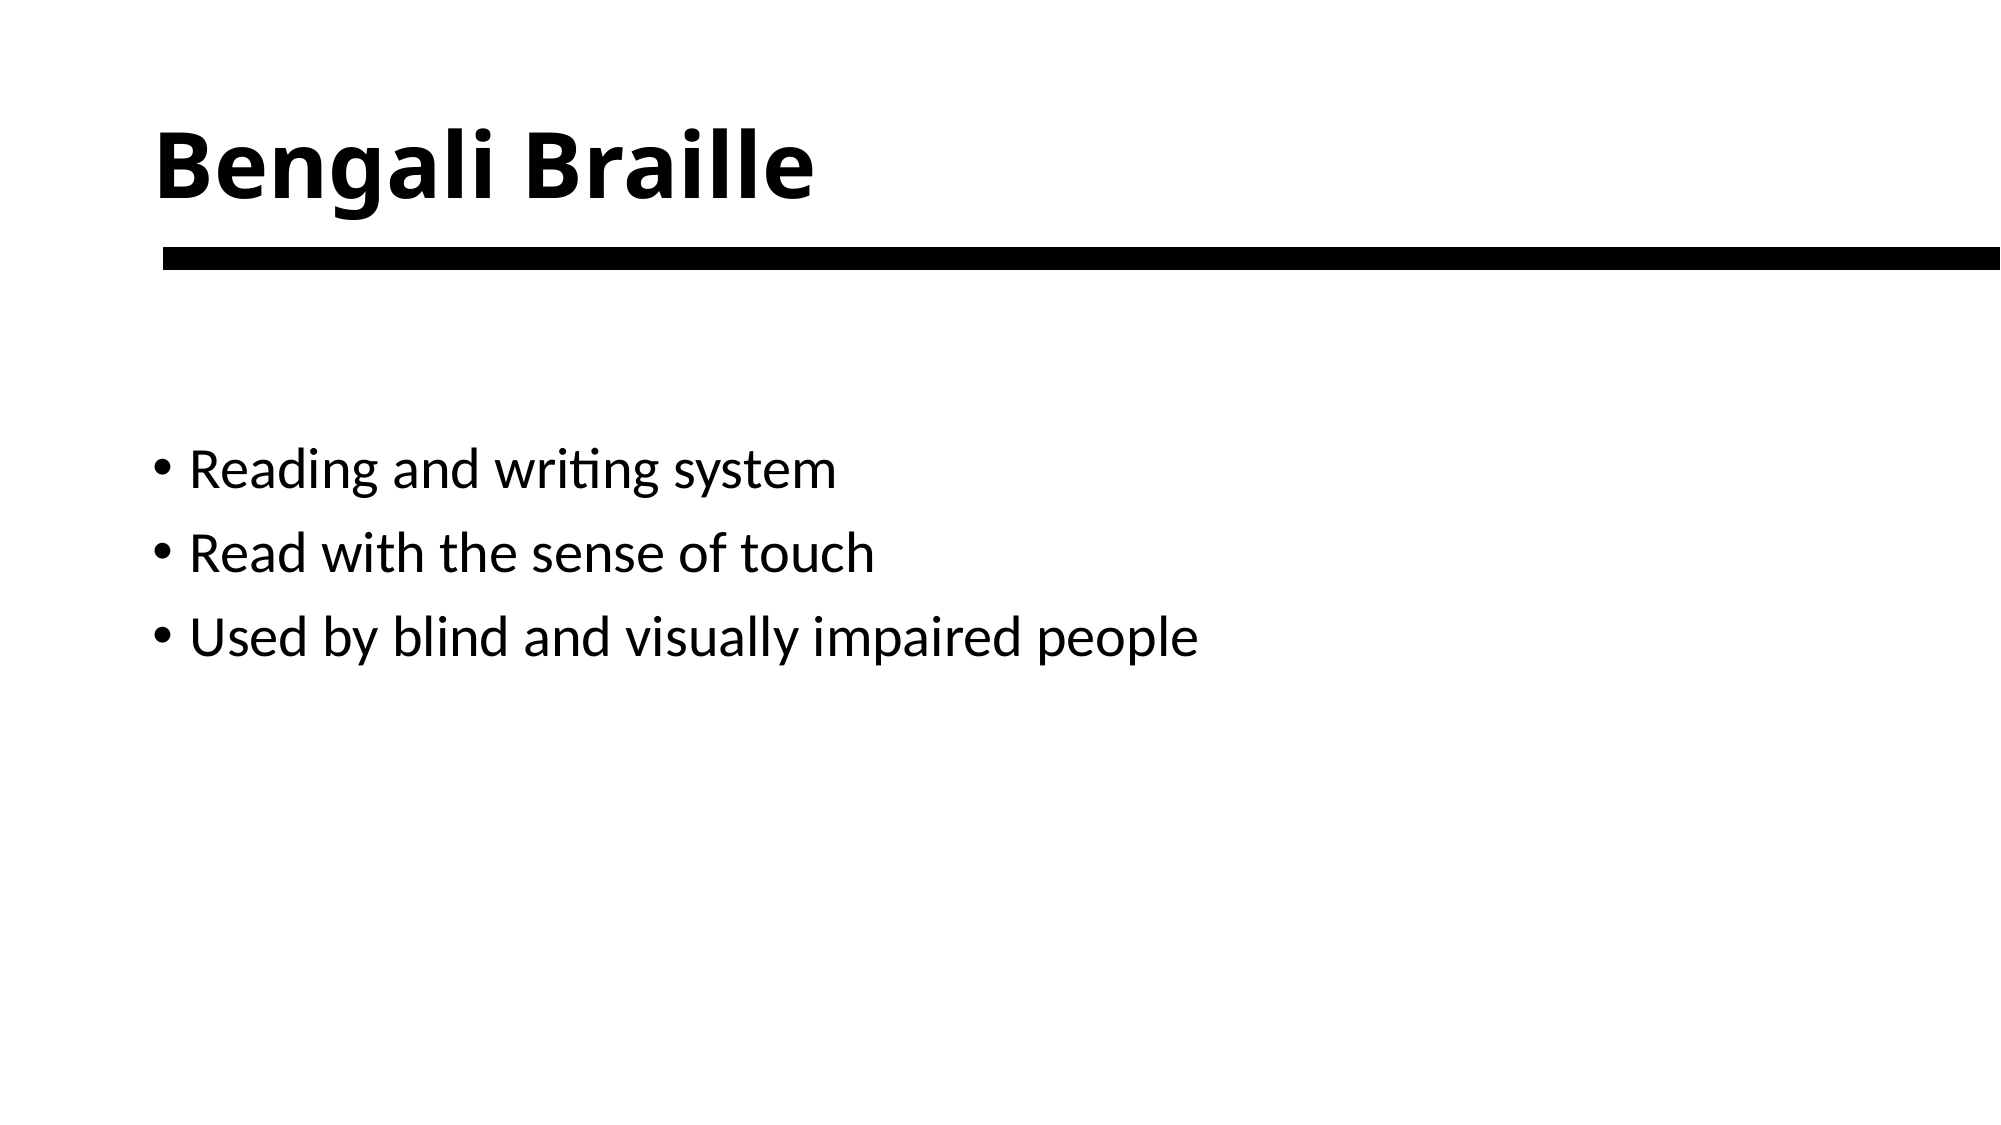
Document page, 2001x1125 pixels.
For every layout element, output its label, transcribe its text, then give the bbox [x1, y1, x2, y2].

list Reading and writing system Read with the sense of touch Used by blind and visually impaired people [137, 430, 1863, 1014]
title Bengali Braille [137, 59, 1863, 278]
text_box [163, 247, 2000, 270]
